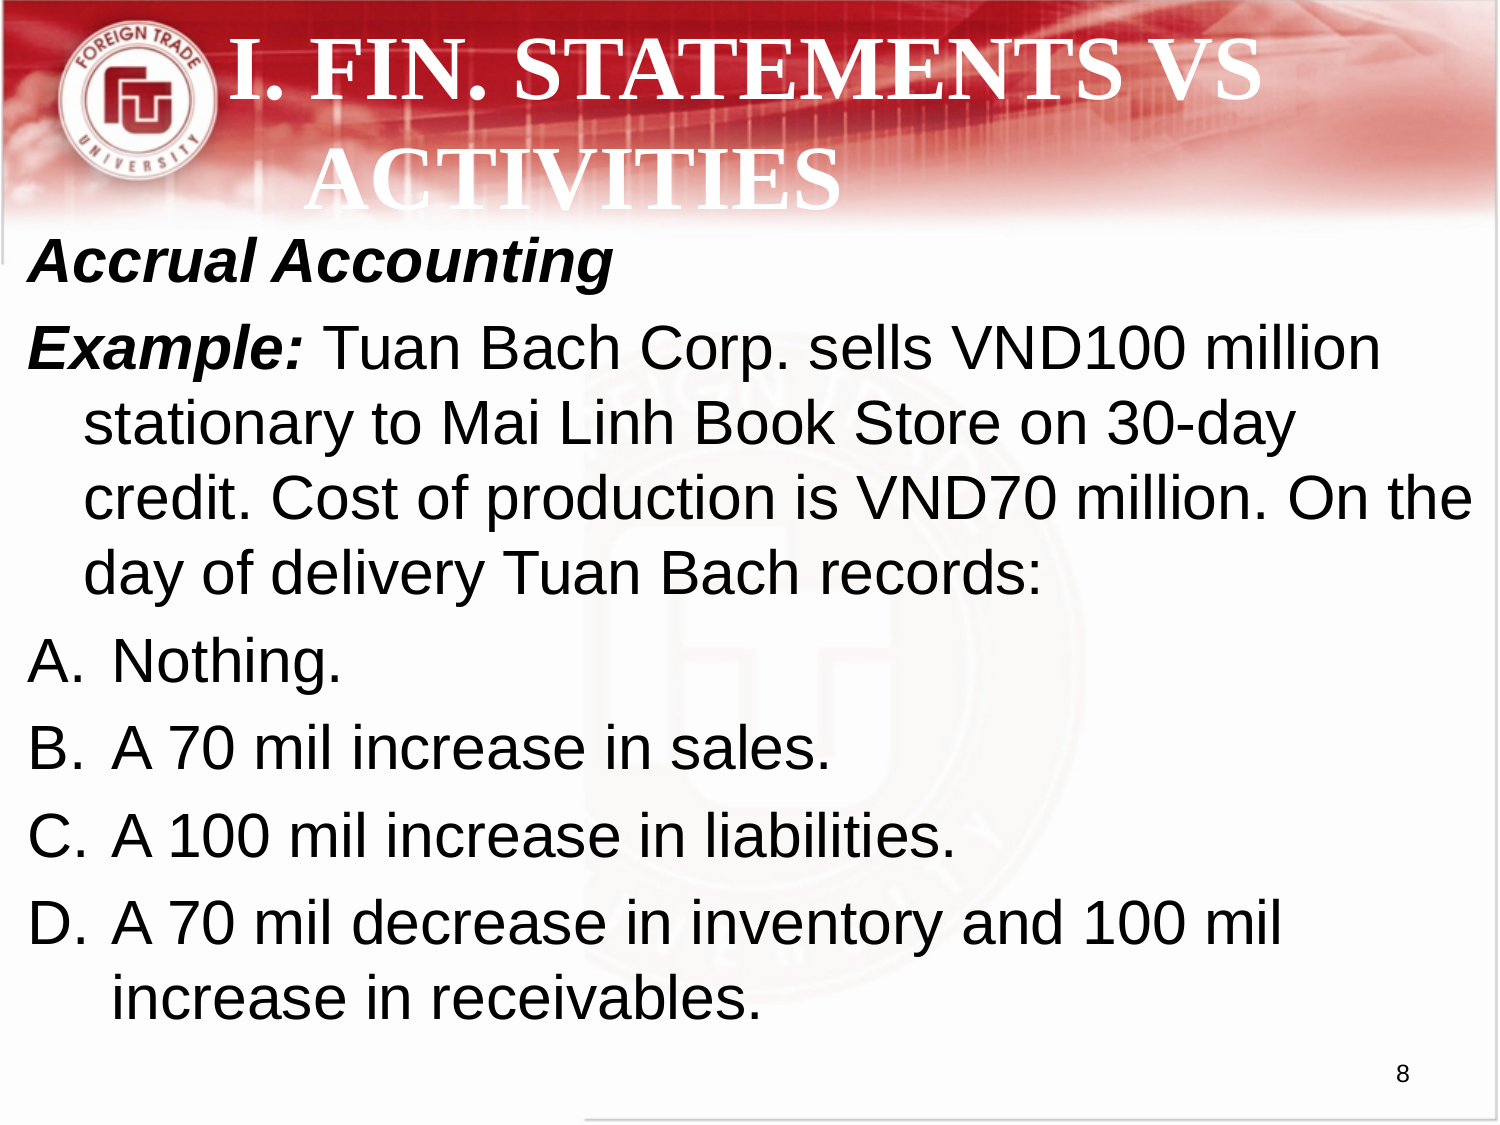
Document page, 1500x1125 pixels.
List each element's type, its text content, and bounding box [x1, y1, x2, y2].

title I. FIN. STATEMENTS VS ACTIVITIES [212, 35, 1467, 201]
picture [0, 0, 1500, 1125]
list Accrual Accounting Example: Tuan Bach Corp. sells VND100 million stationary to Mai Linh Book Store on 30-day credit. Cost of production is VND70 million. On the day of delivery Tuan Bach records: Nothing. A 70 mil increase in sales. A 100 mil increase in liabilities. A 70 mil decrease in inventory and 100 mil increase in receivables. [12, 212, 1500, 984]
slide_number 8 [1074, 1042, 1425, 1103]
